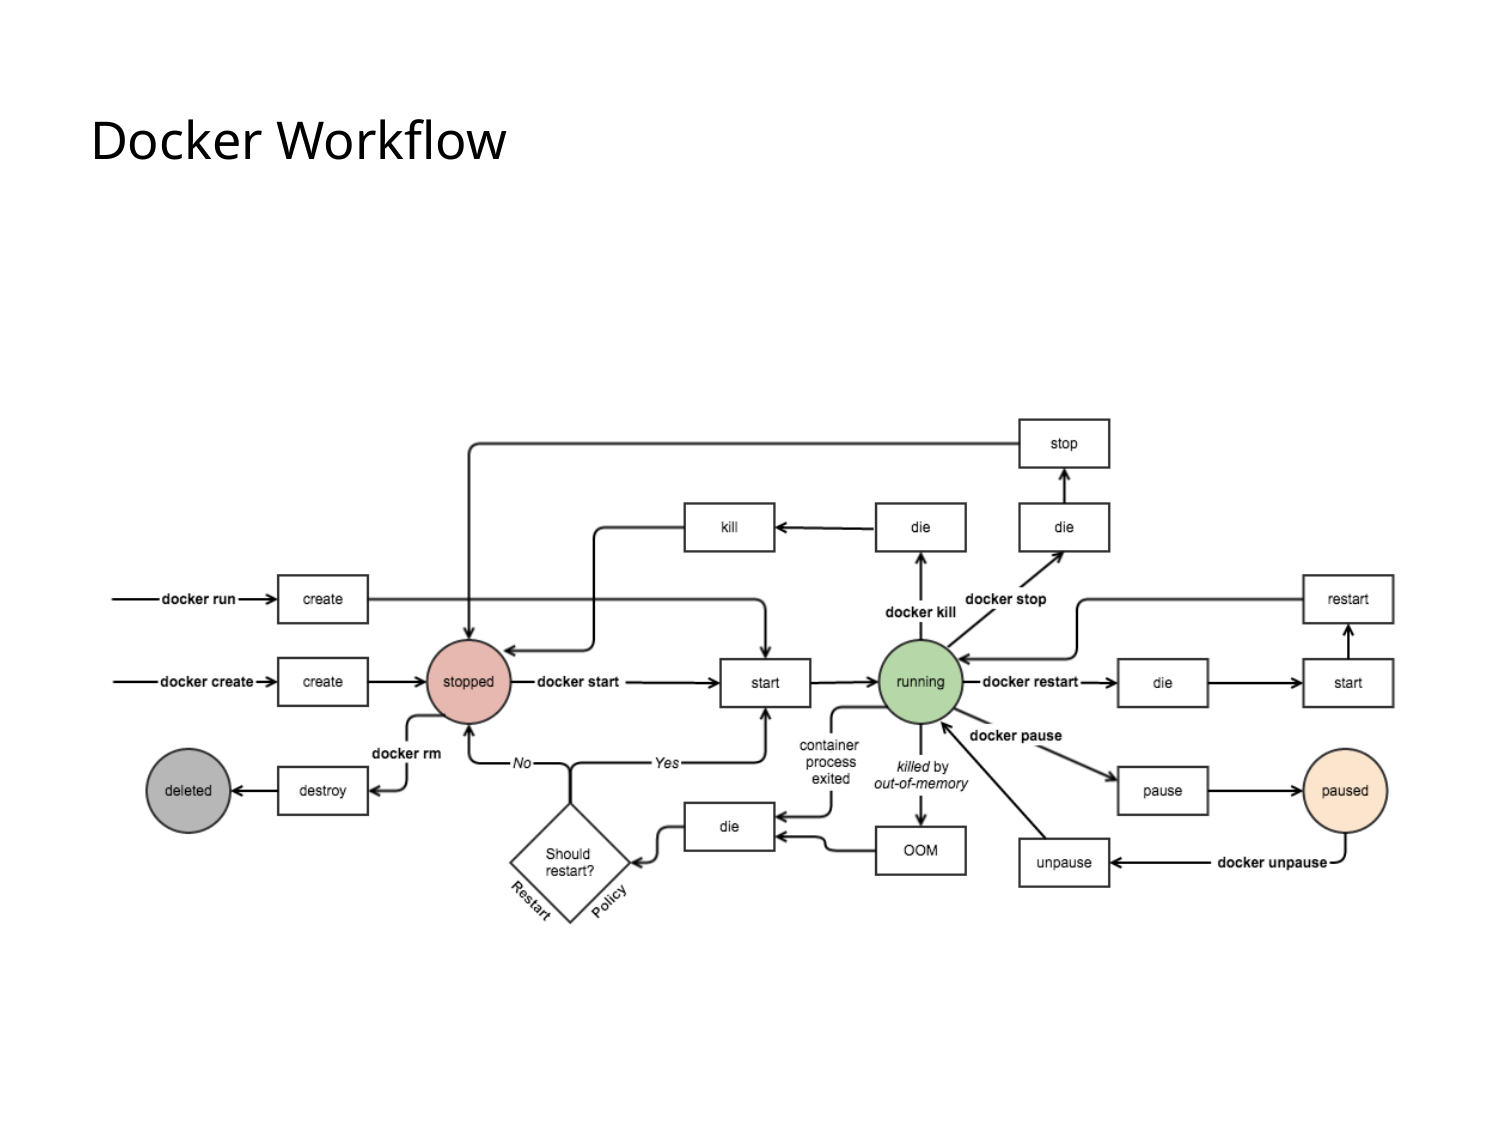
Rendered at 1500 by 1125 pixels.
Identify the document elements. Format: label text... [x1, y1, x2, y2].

title Docker Workflow [75, 45, 1425, 233]
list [74, 300, 1426, 967]
